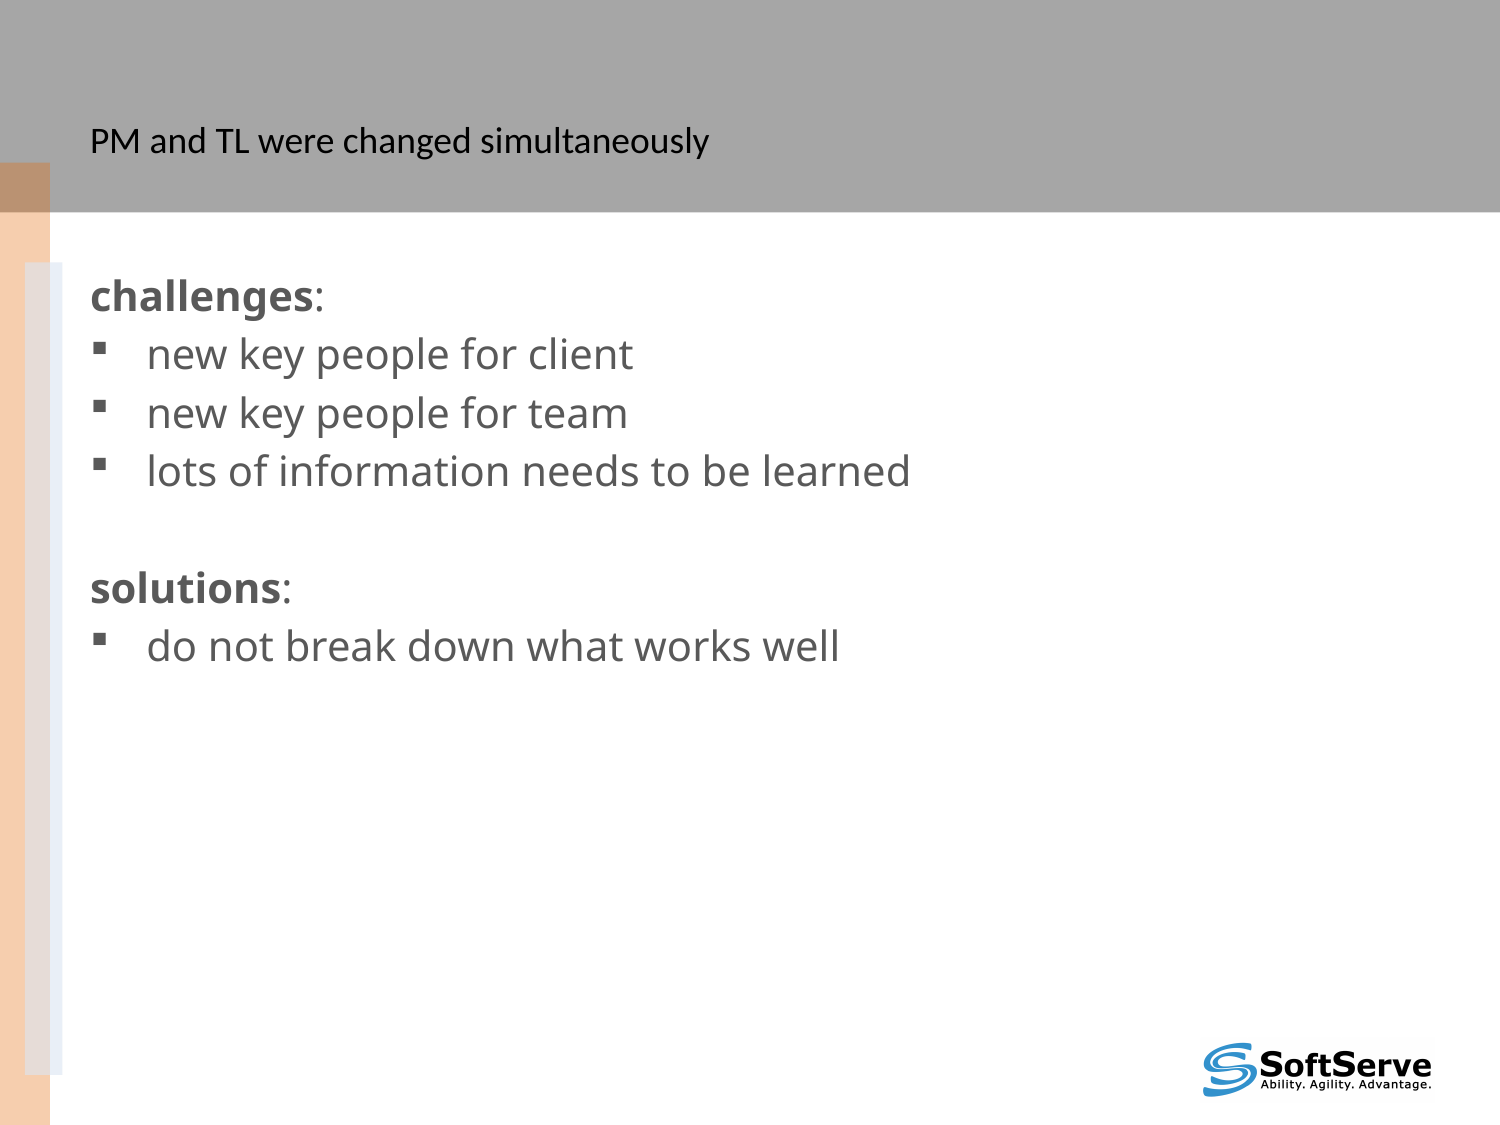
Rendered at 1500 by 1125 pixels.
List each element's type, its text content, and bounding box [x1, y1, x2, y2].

title PM and TL were changed simultaneously [75, 37, 1425, 241]
picture [1200, 1037, 1435, 1103]
list challenges: new key people for client new key people for team lots of information needs to be learned solutions: do not break down what works well [75, 262, 1400, 1005]
